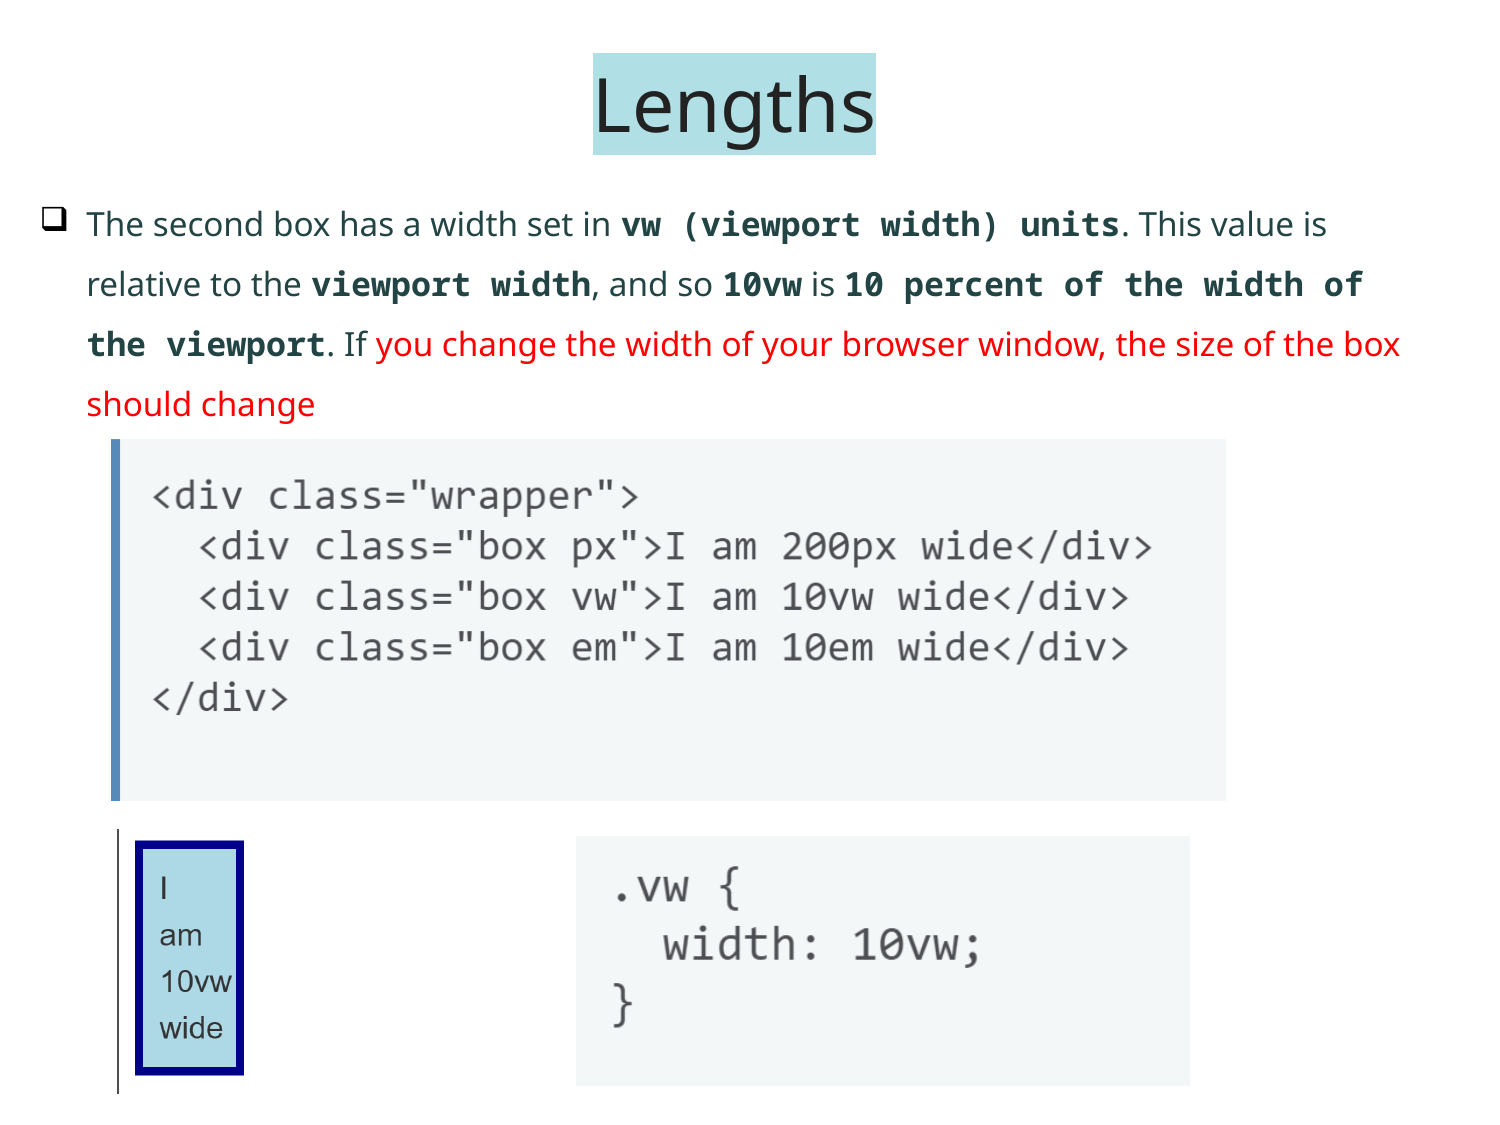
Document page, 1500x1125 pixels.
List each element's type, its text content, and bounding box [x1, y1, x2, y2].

list The second box has a width set in vw (viewport width) units. This value is relative to the viewport width, and so 10vw is 10 percent of the width of the viewport. If you change the width of your browser window, the size of the box should change [24, 168, 1458, 1086]
title Lengths [59, 29, 1410, 149]
picture [110, 429, 1227, 801]
picture [98, 828, 437, 1094]
picture [575, 836, 1190, 1086]
